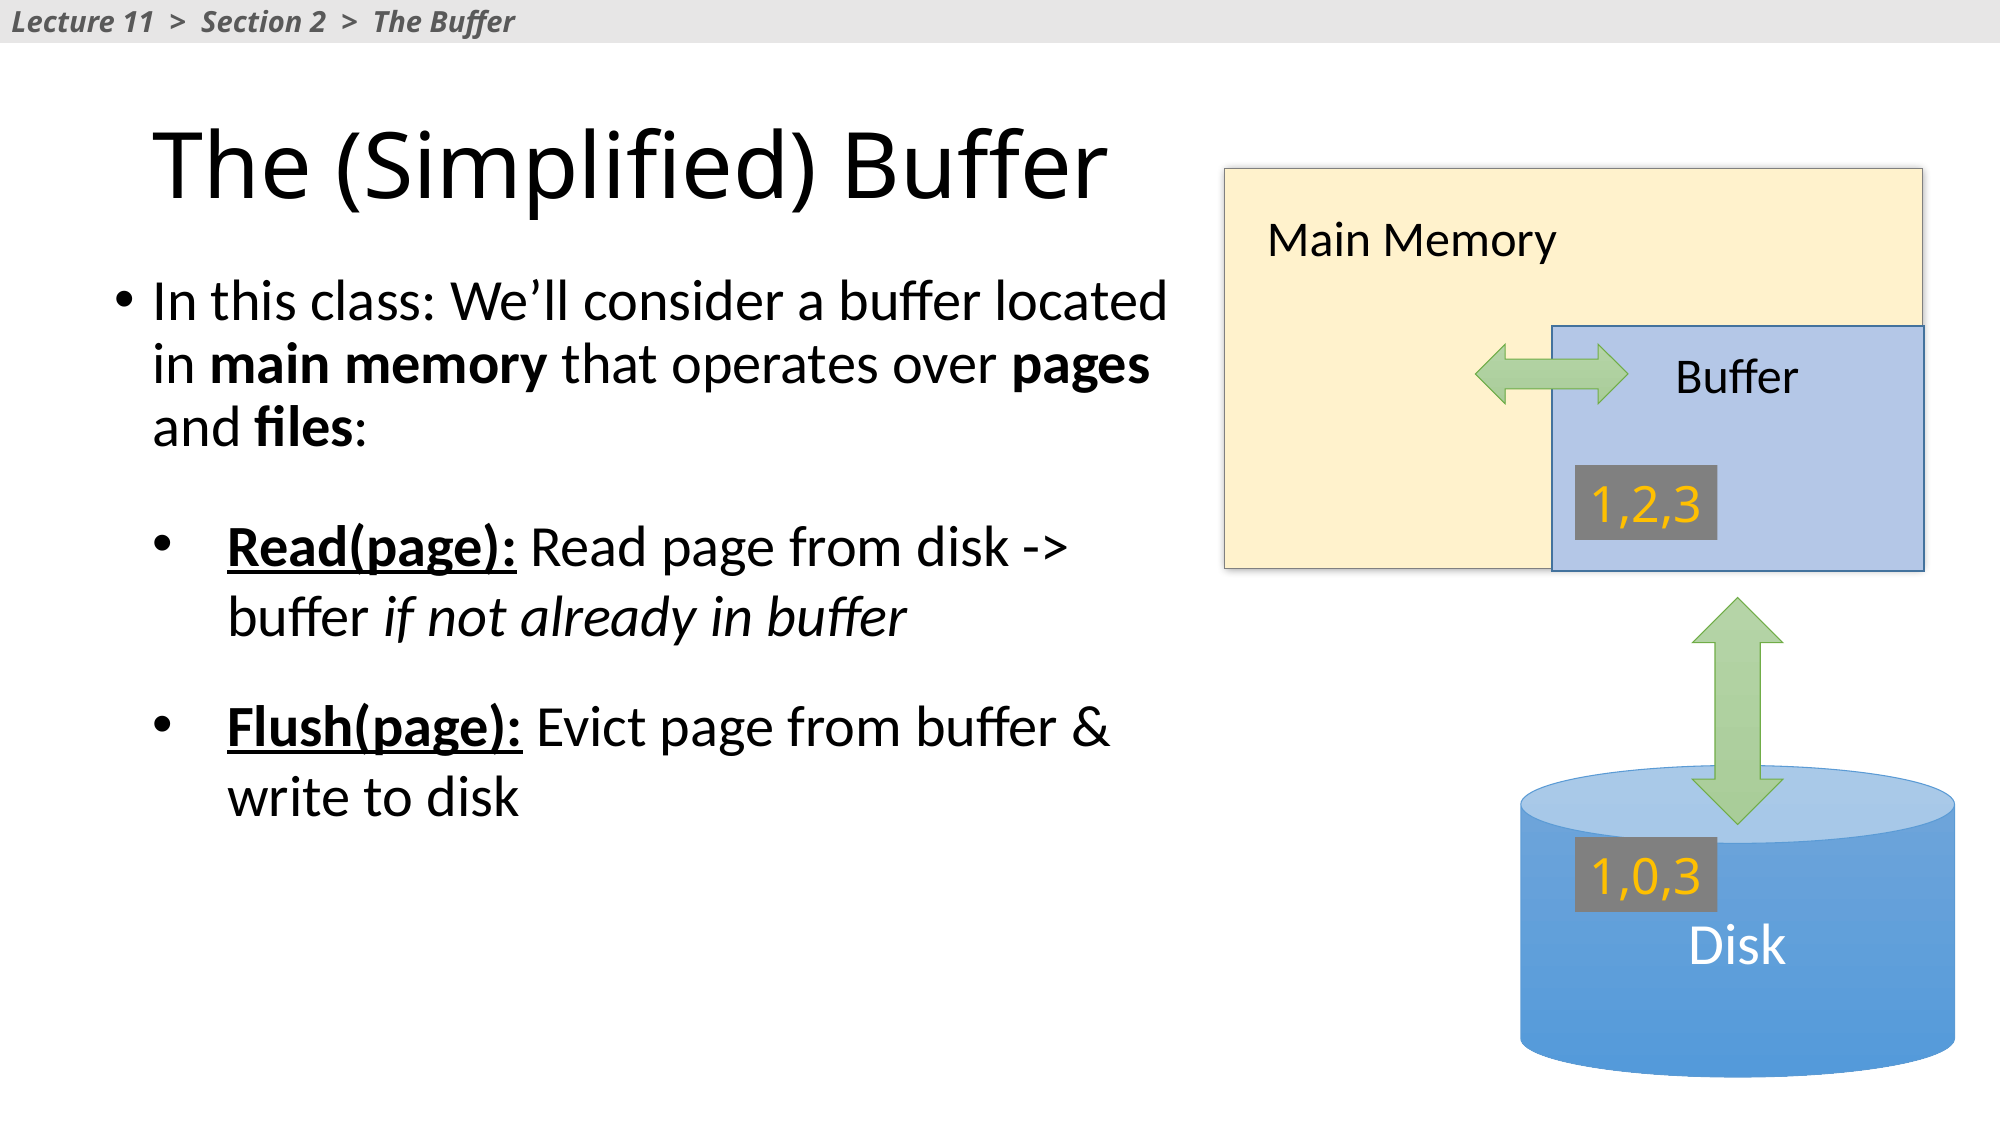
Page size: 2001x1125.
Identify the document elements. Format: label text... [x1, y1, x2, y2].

text_box [1691, 596, 1785, 826]
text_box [0, 0, 2000, 47]
text_box Flush(page): Evict page from buffer & write to disk [137, 680, 1182, 836]
title The (Simplified) Buffer [137, 59, 1863, 262]
list In this class: We’ll consider a buffer located in main memory that operates over pages and files: [99, 262, 1224, 501]
text_box [1522, 767, 1953, 842]
text_box 1,0,3 [1575, 837, 1718, 912]
text_box Read(page): Read page from disk -> buffer if not already in buffer [137, 500, 1182, 656]
text_box Disk [1520, 765, 1956, 1078]
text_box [1224, 168, 1924, 572]
